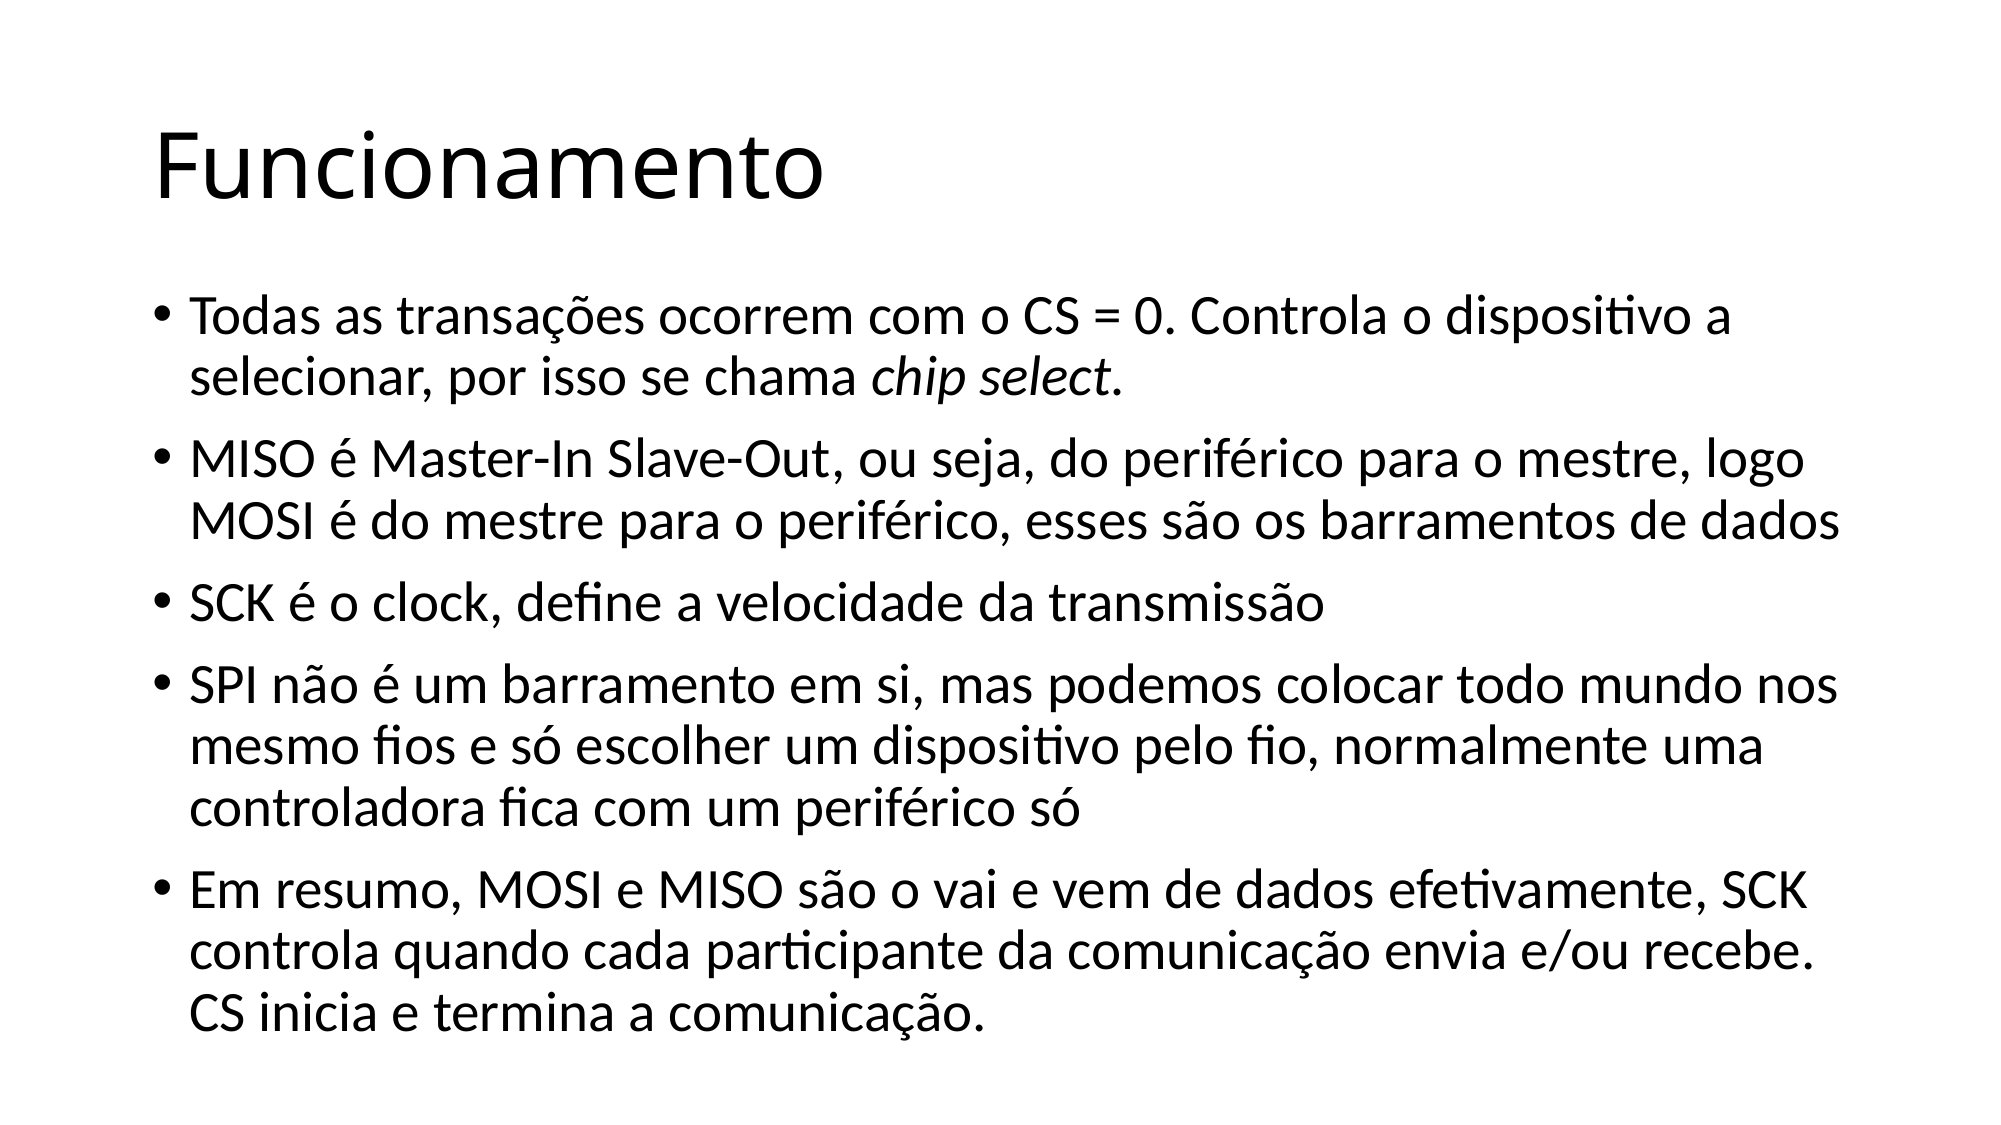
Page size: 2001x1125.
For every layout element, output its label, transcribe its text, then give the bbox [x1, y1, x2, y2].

title Funcionamento [137, 59, 1863, 277]
list Todas as transações ocorrem com o CS = 0. Controla o dispositivo a selecionar, por isso se chama chip select. MISO é Master-In Slave-Out, ou seja, do periférico para o mestre, logo MOSI é do mestre para o periférico, esses são os barramentos de dados SCK é o clock, define a velocidade da transmissão SPI não é um barramento em si, mas podemos colocar todo mundo nos mesmo fios e só escolher um dispositivo pelo fio, normalmente uma controladora fica com um periférico só Em resumo, MOSI e MISO são o vai e vem de dados efetivamente, SCK controla quando cada participante da comunicação envia e/ou recebe. CS inicia e termina a comunicação. [137, 277, 1863, 1066]
